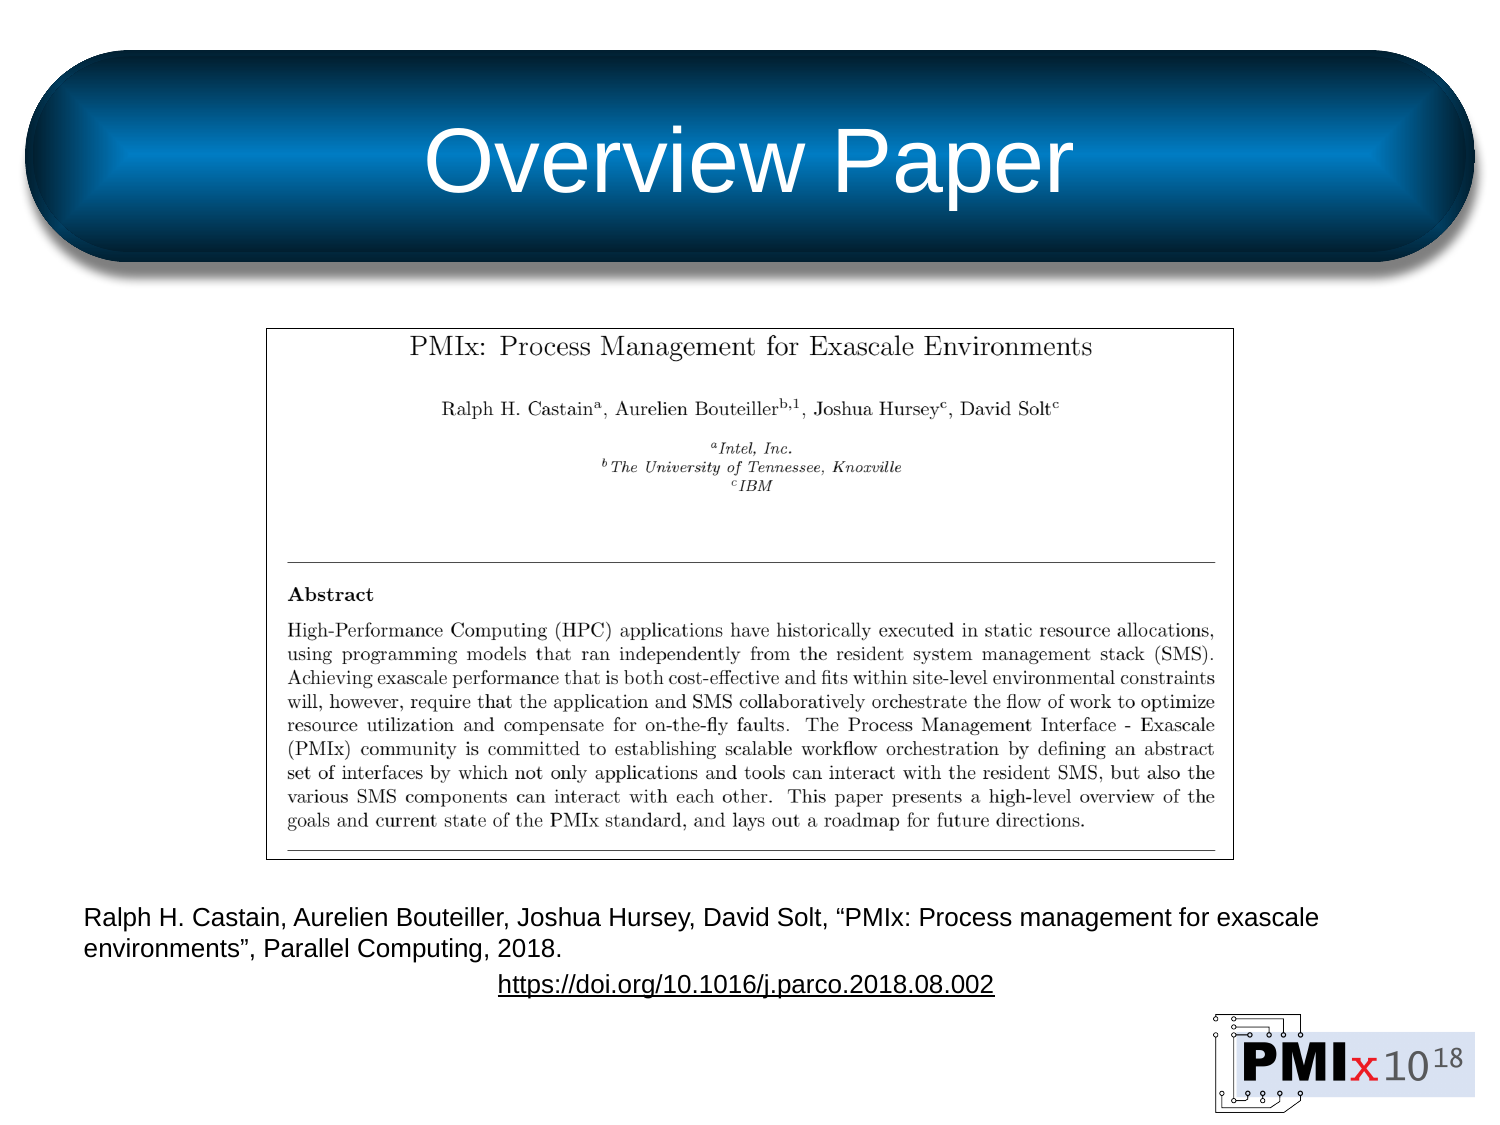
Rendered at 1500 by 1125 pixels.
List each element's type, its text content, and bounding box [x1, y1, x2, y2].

title Overview Paper [112, 62, 1388, 250]
list Ralph H. Castain, Aurelien Bouteiller, Joshua Hursey, David Solt, “PMIx: Process management for exascale environments”, Parallel Computing, 2018. https://doi.org/10.1016/j.parco.2018.08.002 [68, 892, 1432, 1019]
picture [1213, 1014, 1475, 1113]
picture [266, 327, 1234, 860]
